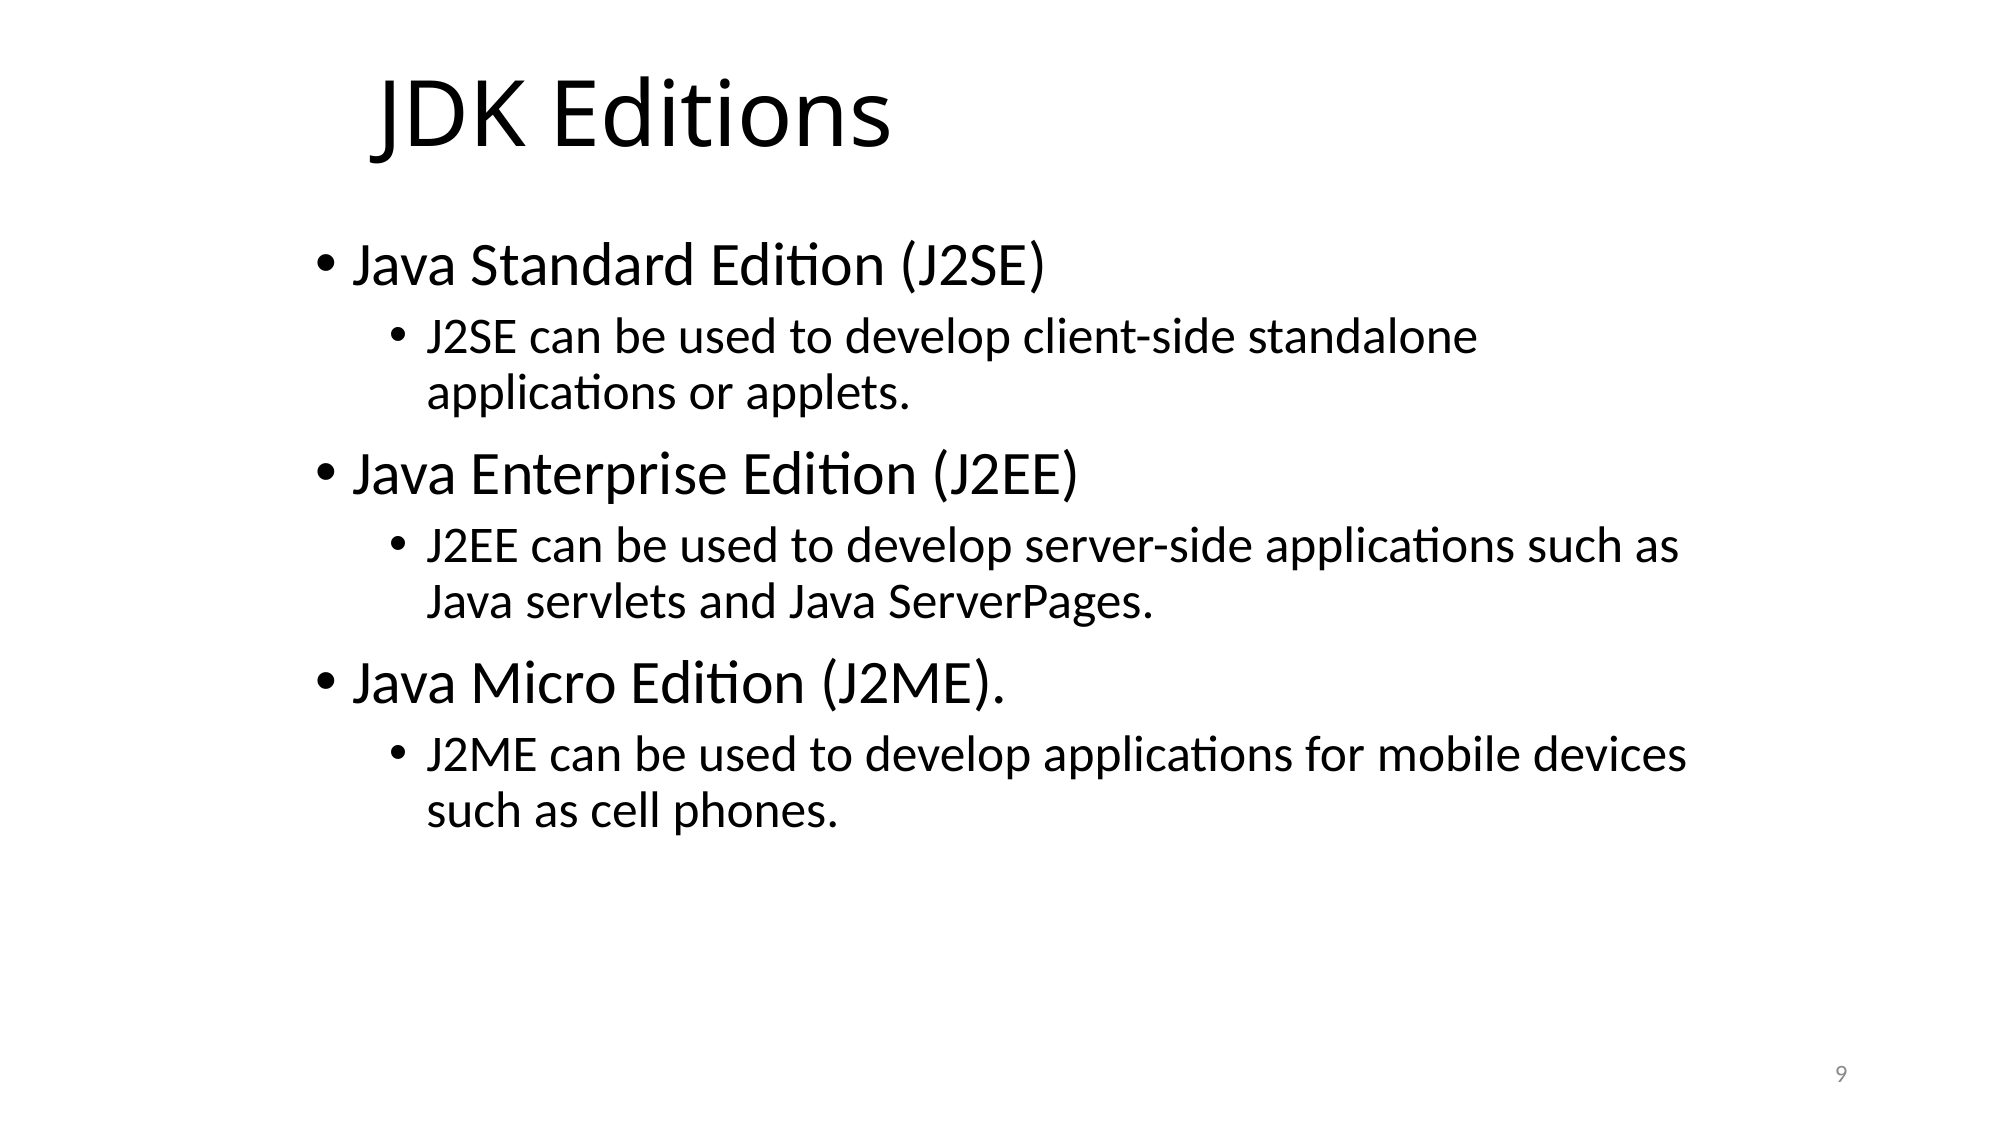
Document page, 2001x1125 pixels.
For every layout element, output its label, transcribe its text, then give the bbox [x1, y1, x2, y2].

title JDK Editions [362, 0, 1638, 224]
slide_number 9 [1412, 1042, 1863, 1103]
list Java Standard Edition (J2SE) J2SE can be used to develop client-side standalone applications or applets. Java Enterprise Edition (J2EE) J2EE can be used to develop server-side applications such as Java servlets and Java ServerPages. Java Micro Edition (J2ME). J2ME can be used to develop applications for mobile devices such as cell phones. [300, 224, 1725, 1025]
